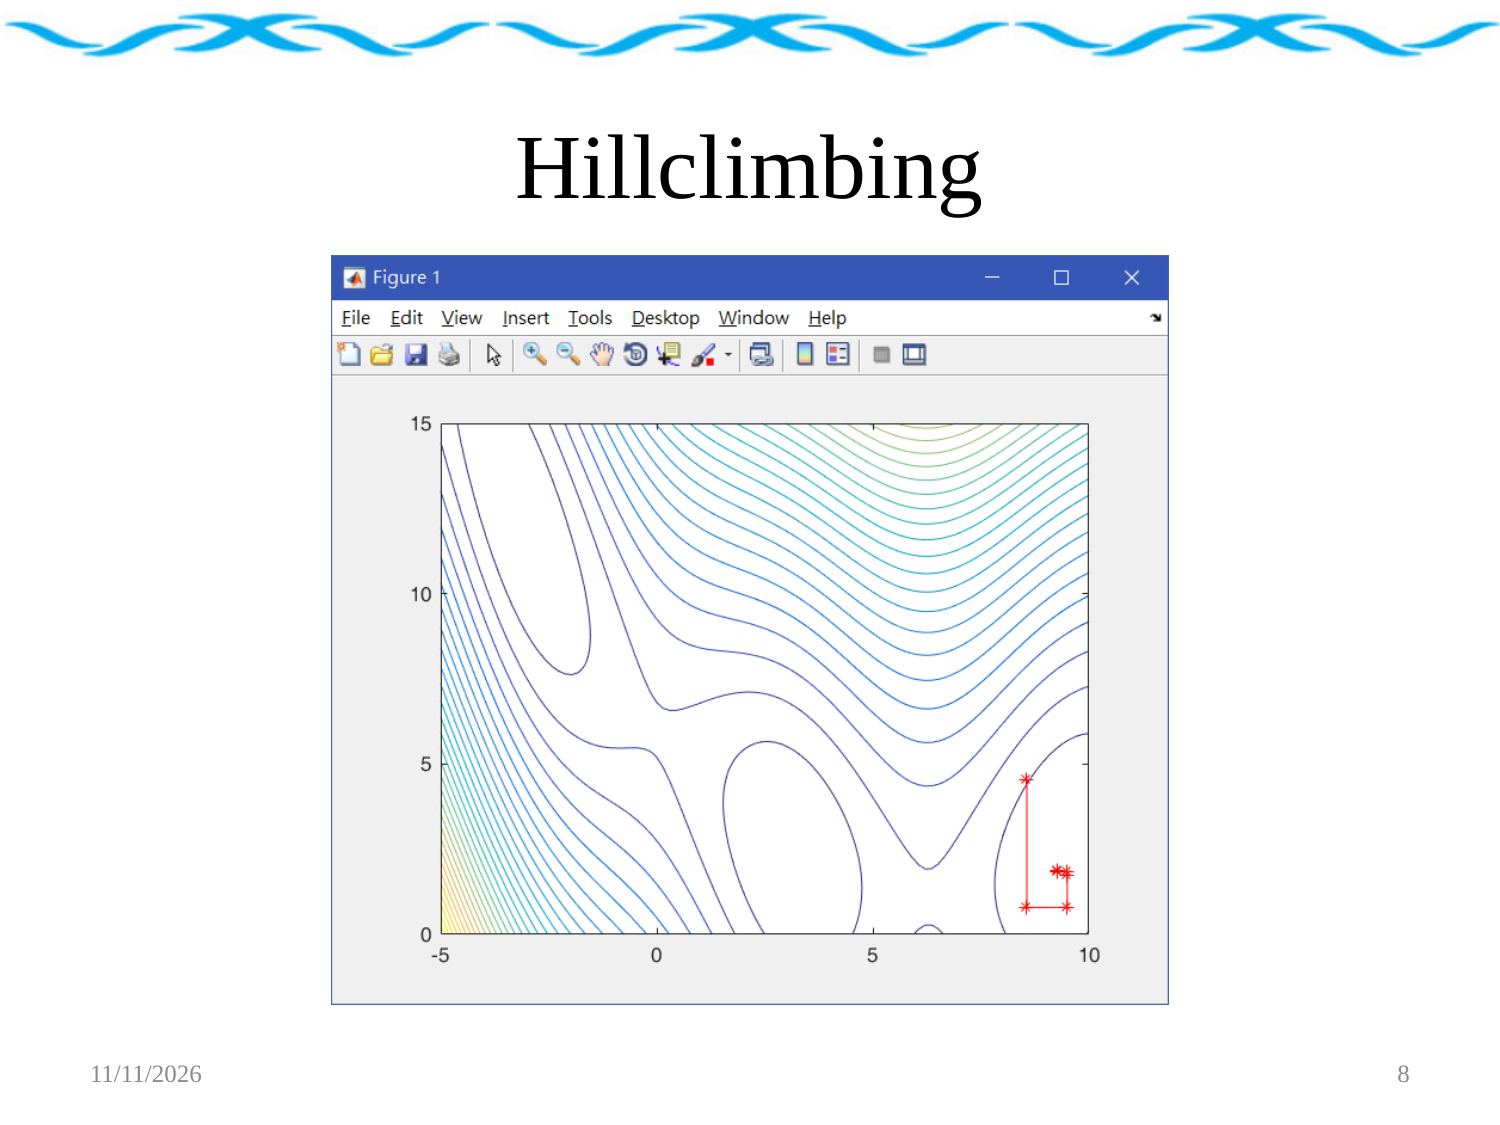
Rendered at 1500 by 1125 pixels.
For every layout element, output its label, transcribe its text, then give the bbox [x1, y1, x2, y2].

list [330, 255, 1170, 1006]
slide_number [75, 1042, 425, 1103]
slide_number 8 [1074, 1042, 1425, 1103]
picture [0, 0, 1500, 68]
title Hillclimbing [75, 67, 1425, 256]
